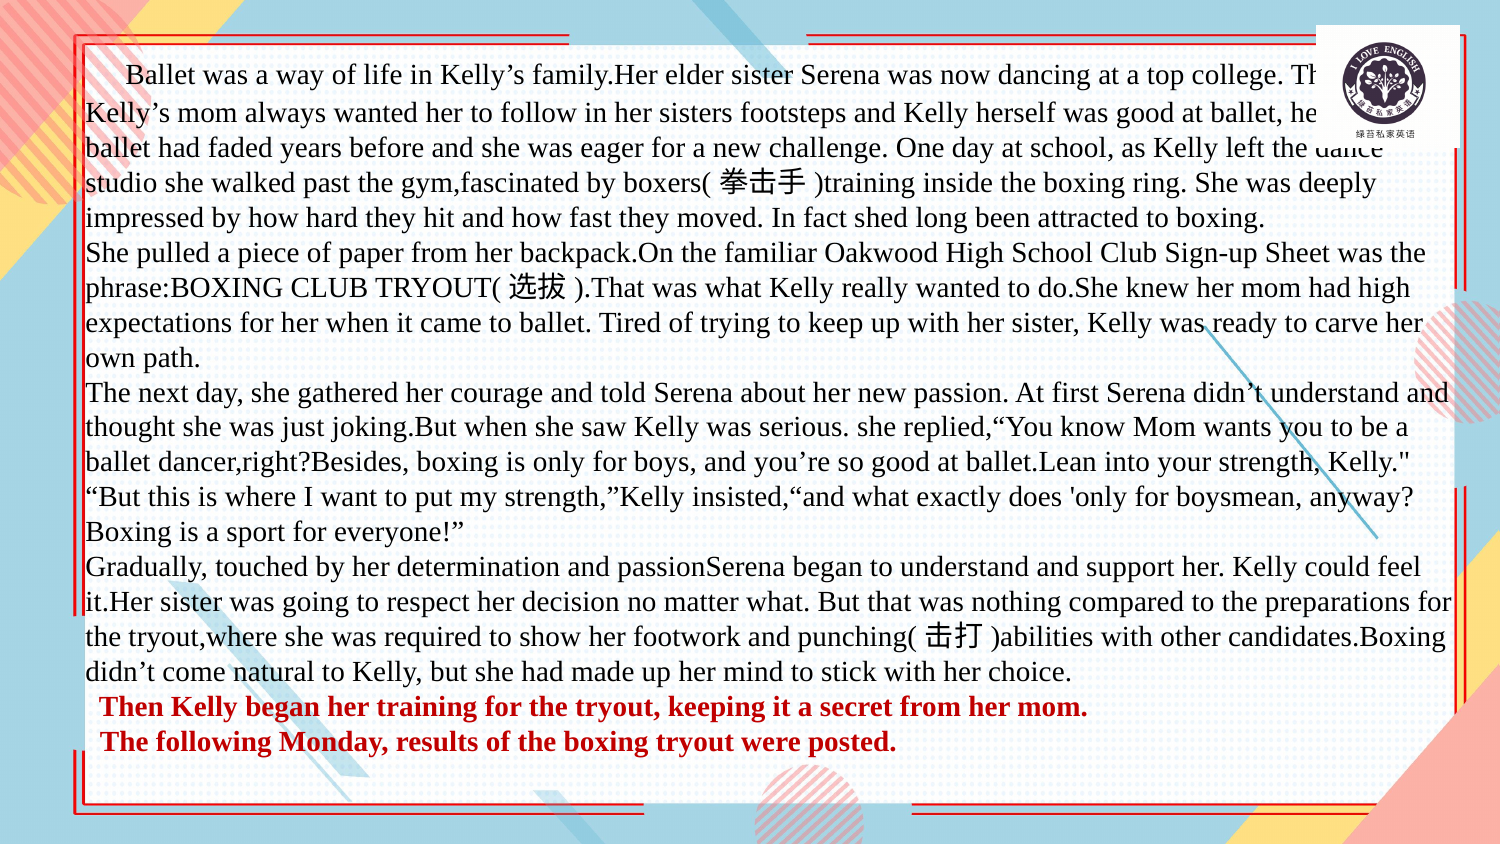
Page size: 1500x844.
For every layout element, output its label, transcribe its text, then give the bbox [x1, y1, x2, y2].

text_box Ballet was a way of life in Kelly’s family.Her elder sister Serena was now dancing at a top college. Though Kelly’s mom always wanted her to follow in her sisters footsteps and Kelly herself was good at ballet, her love for ballet had faded years before and she was eager for a new challenge. One day at school, as Kelly left the dance studio she walked past the gym,fascinated by boxers(拳击手)training inside the boxing ring. She was deeply impressed by how hard they hit and how fast they moved. In fact shed long been attracted to boxing. She pulled a piece of paper from her backpack.On the familiar Oakwood High School Club Sign-up Sheet was the phrase:BOXING CLUB TRYOUT(选拔).That was what Kelly really wanted to do.She knew her mom had high expectations for her when it came to ballet. Tired of trying to keep up with her sister, Kelly was ready to carve her own path. The next day, she gathered her courage and told Serena about her new passion. At first Serena didn’t understand and thought she was just joking.But when she saw Kelly was serious. she replied,“You know Mom wants you to be a ballet dancer,right?Besides, boxing is only for boys, and you’re so good at ballet.Lean into your strength, Kelly." “But this is where I want to put my strength,”Kelly insisted,“and what exactly does 'only for boysmean, anyway? Boxing is a sport for everyone!” Gradually, touched by her determination and passionSerena began to understand and support her. Kelly could feel it.Her sister was going to respect her decision no matter what. But that was nothing compared to the preparations for the tryout,where she was required to show her footwork and punching(击打)abilities with other candidates.Boxing didn’t come natural to Kelly, but she had made up her mind to stick with her choice. Then Kelly began her training for the tryout, keeping it a secret from her mom. The following Monday, results of the boxing tryout were posted. [70, 35, 1471, 765]
picture [0, 0, 1500, 844]
